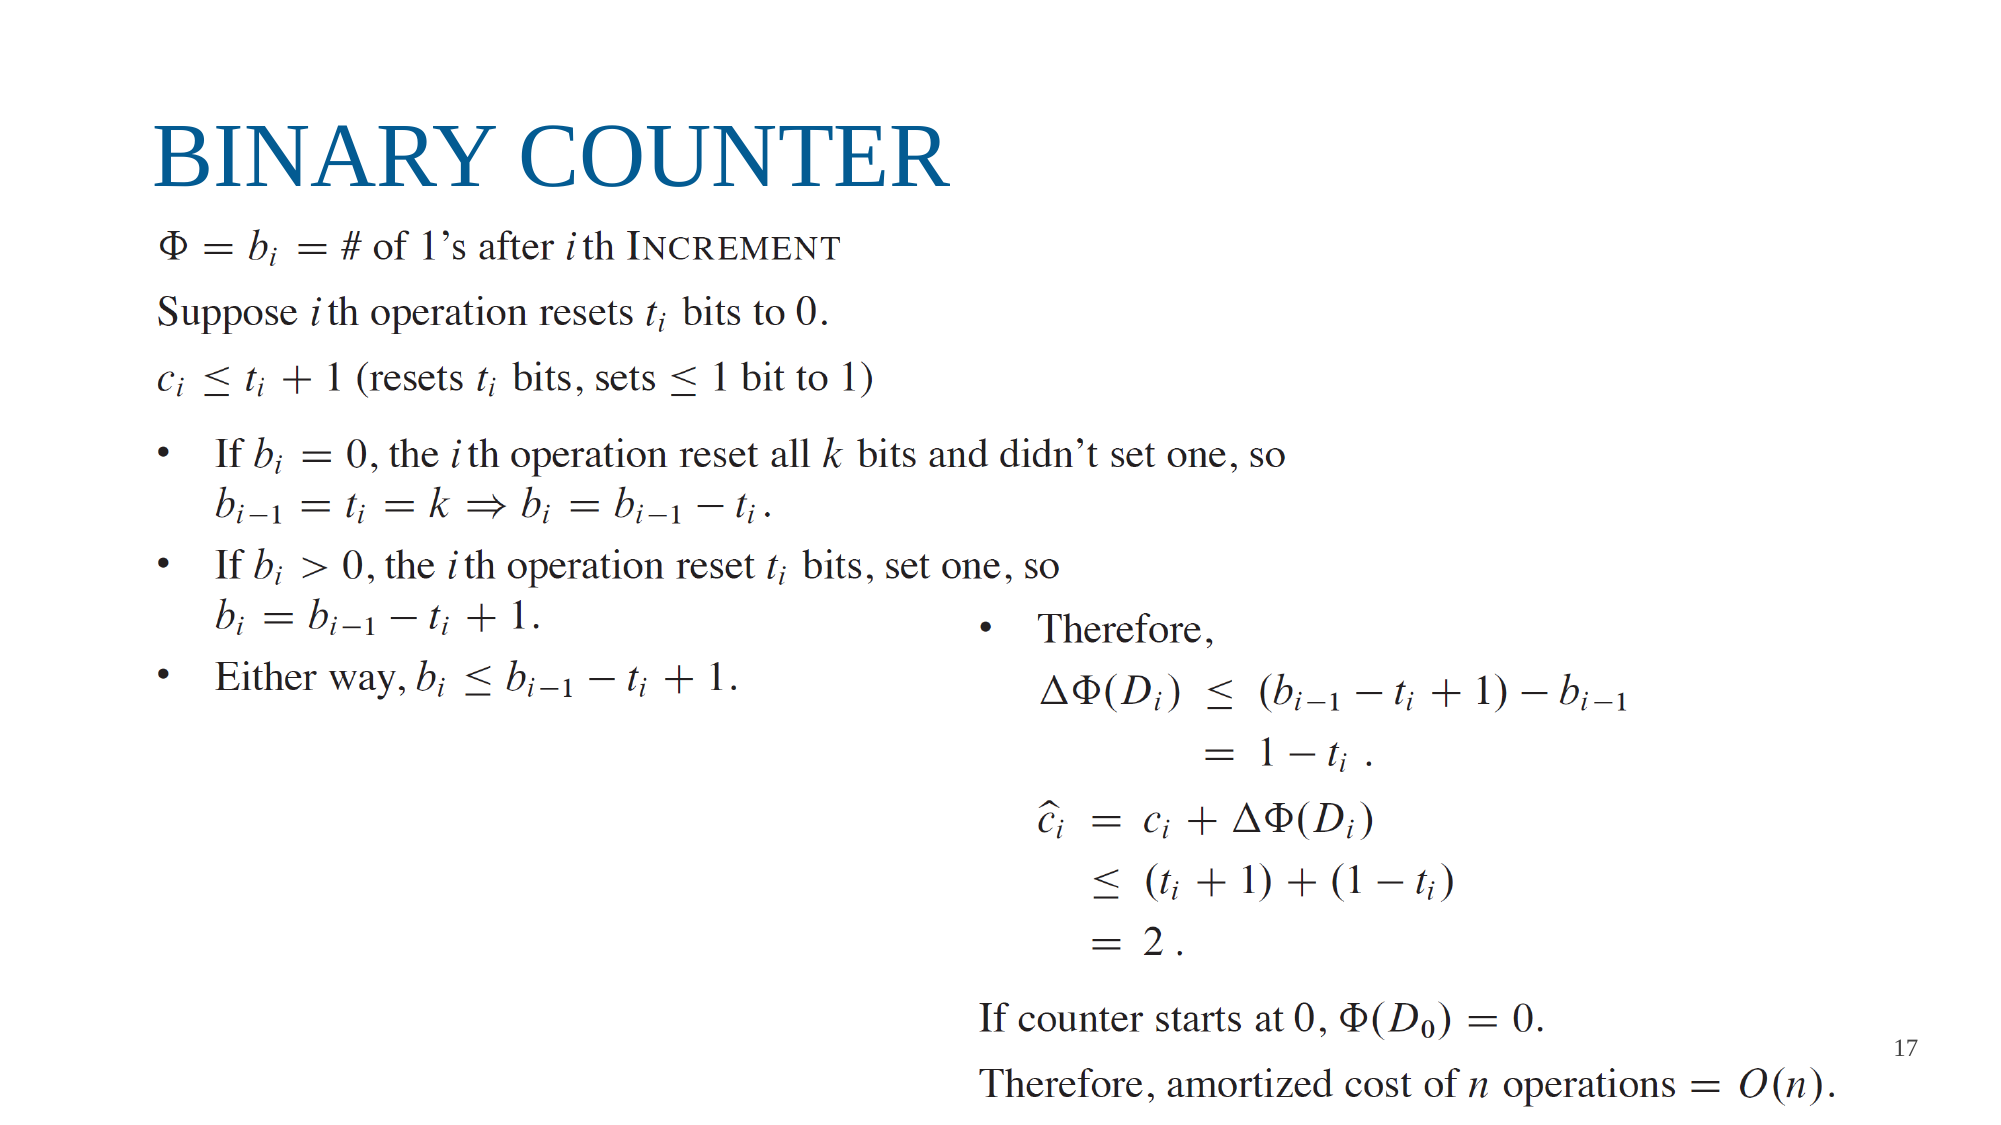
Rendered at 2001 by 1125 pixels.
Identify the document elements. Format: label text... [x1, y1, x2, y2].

slide_number 17 [1845, 1016, 1934, 1077]
title BINARY COUNTER [137, 48, 1863, 266]
picture [147, 209, 1845, 1120]
